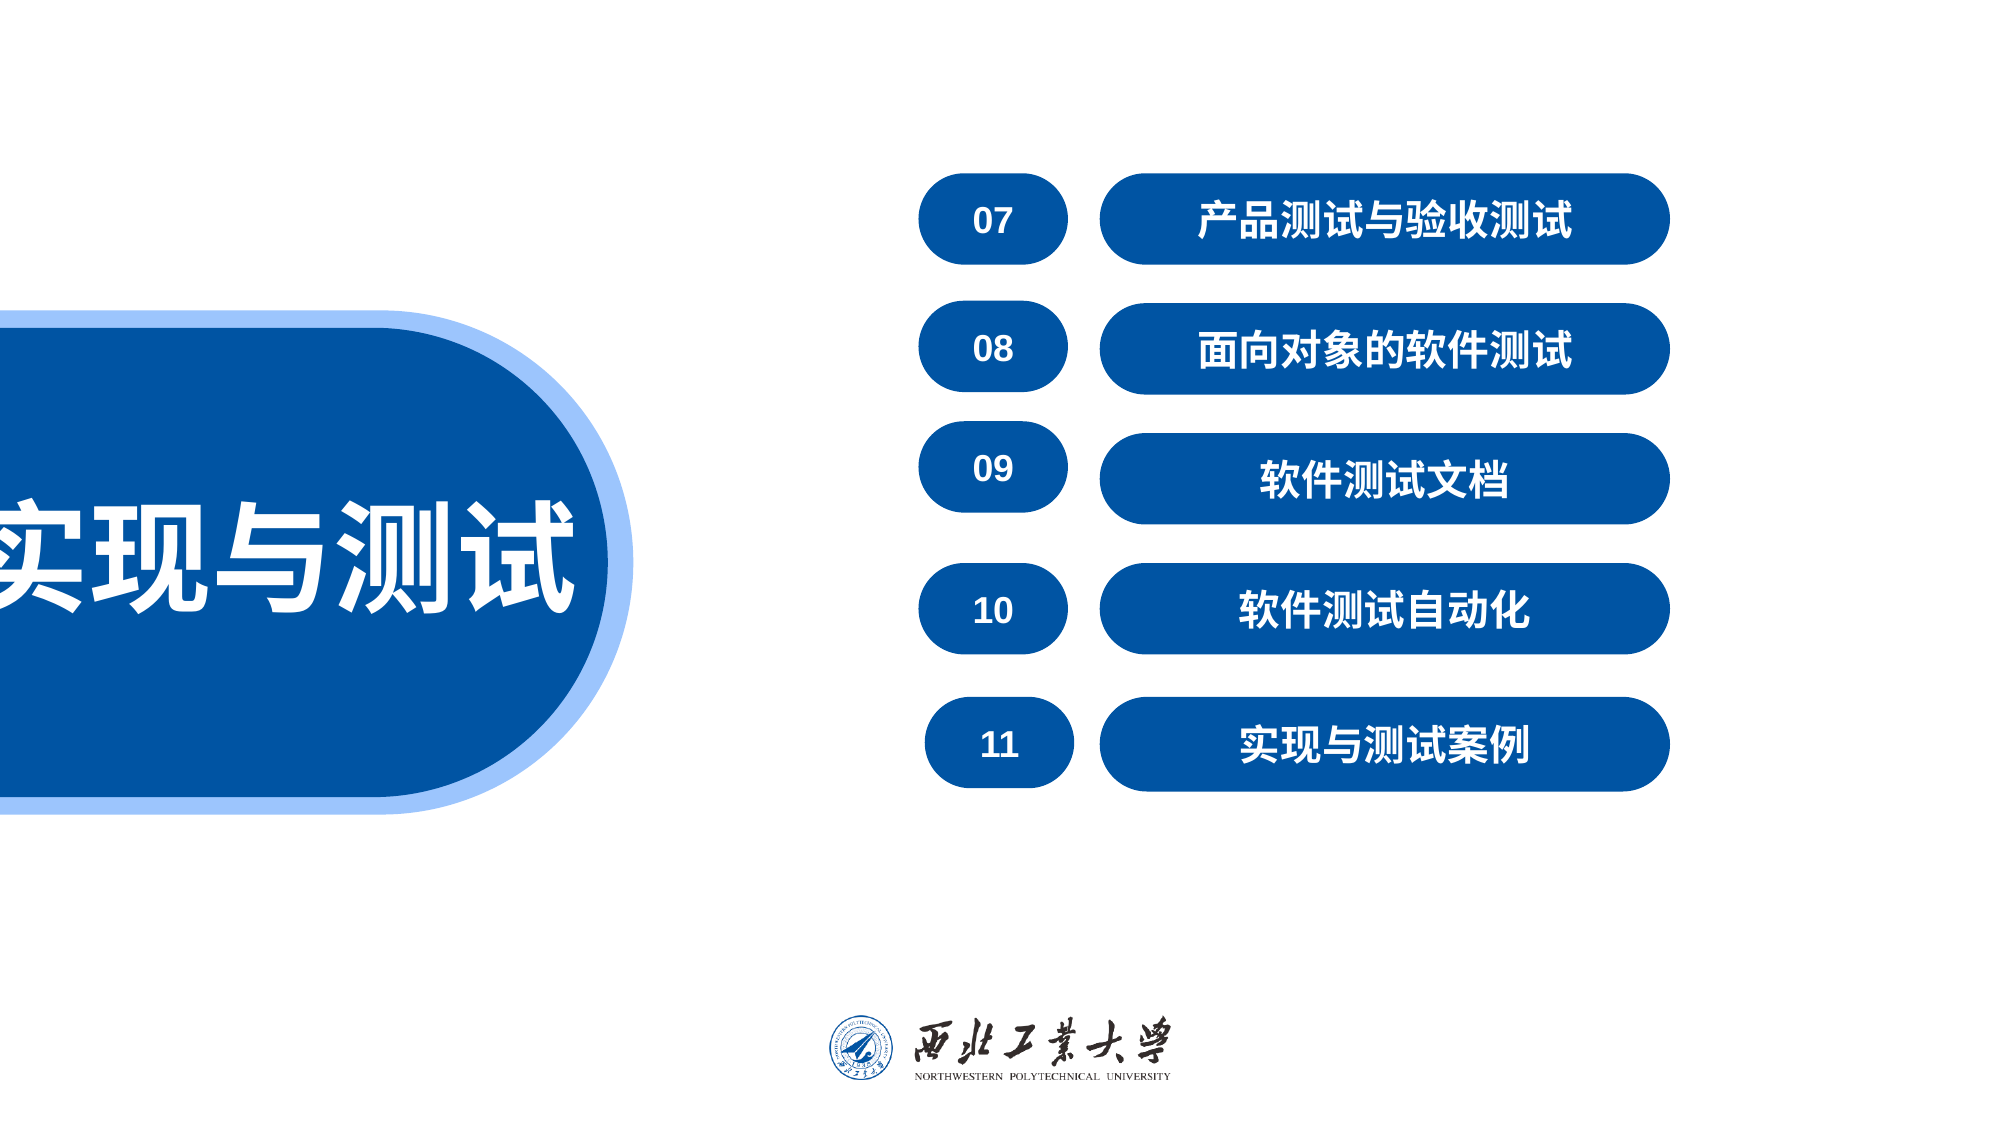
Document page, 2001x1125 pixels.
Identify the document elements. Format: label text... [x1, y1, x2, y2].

text_box 11 [923, 695, 1076, 790]
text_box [918, 173, 1670, 655]
picture [829, 1015, 1171, 1080]
text_box 实现与测试 [0, 474, 608, 636]
text_box [0, 309, 635, 816]
text_box [0, 326, 592, 474]
text_box [0, 636, 598, 799]
text_box 实现与测试案例 [1098, 695, 1672, 793]
